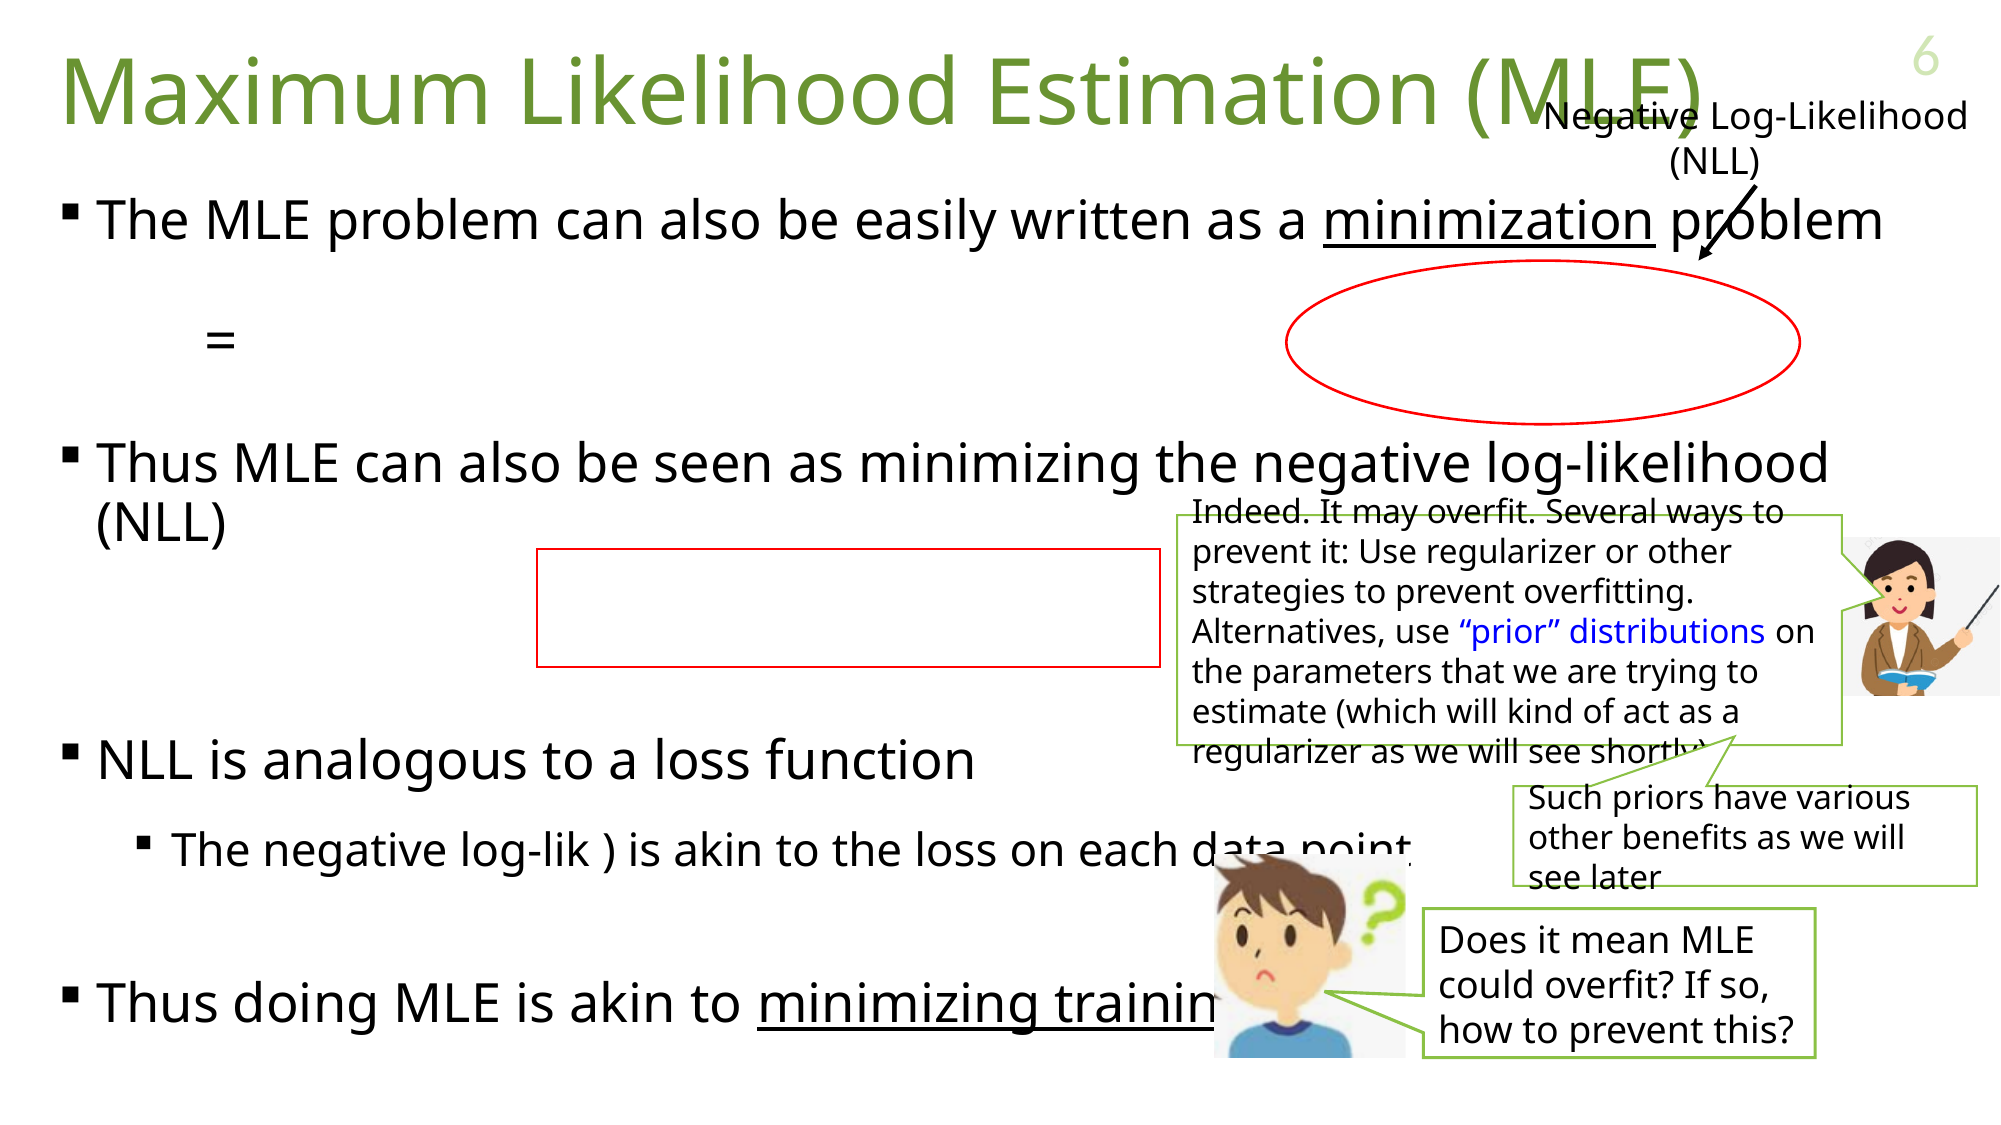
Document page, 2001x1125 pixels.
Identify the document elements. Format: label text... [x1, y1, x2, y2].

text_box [1698, 185, 1757, 261]
slide_number 6 [1857, 22, 1957, 83]
text_box Such priors have various other benefits as we will see later [1512, 734, 1978, 887]
title Maximum Likelihood Estimation (MLE) [43, 27, 1970, 163]
picture [1835, 537, 2000, 696]
picture [1214, 854, 1409, 1058]
text_box [1285, 259, 1801, 426]
text_box Negative Log-Likelihood (NLL) [1527, 85, 1984, 190]
text_box Does it mean MLE could overfit? If so, how to prevent this? [1409, 907, 1817, 1059]
text_box [536, 548, 1161, 668]
